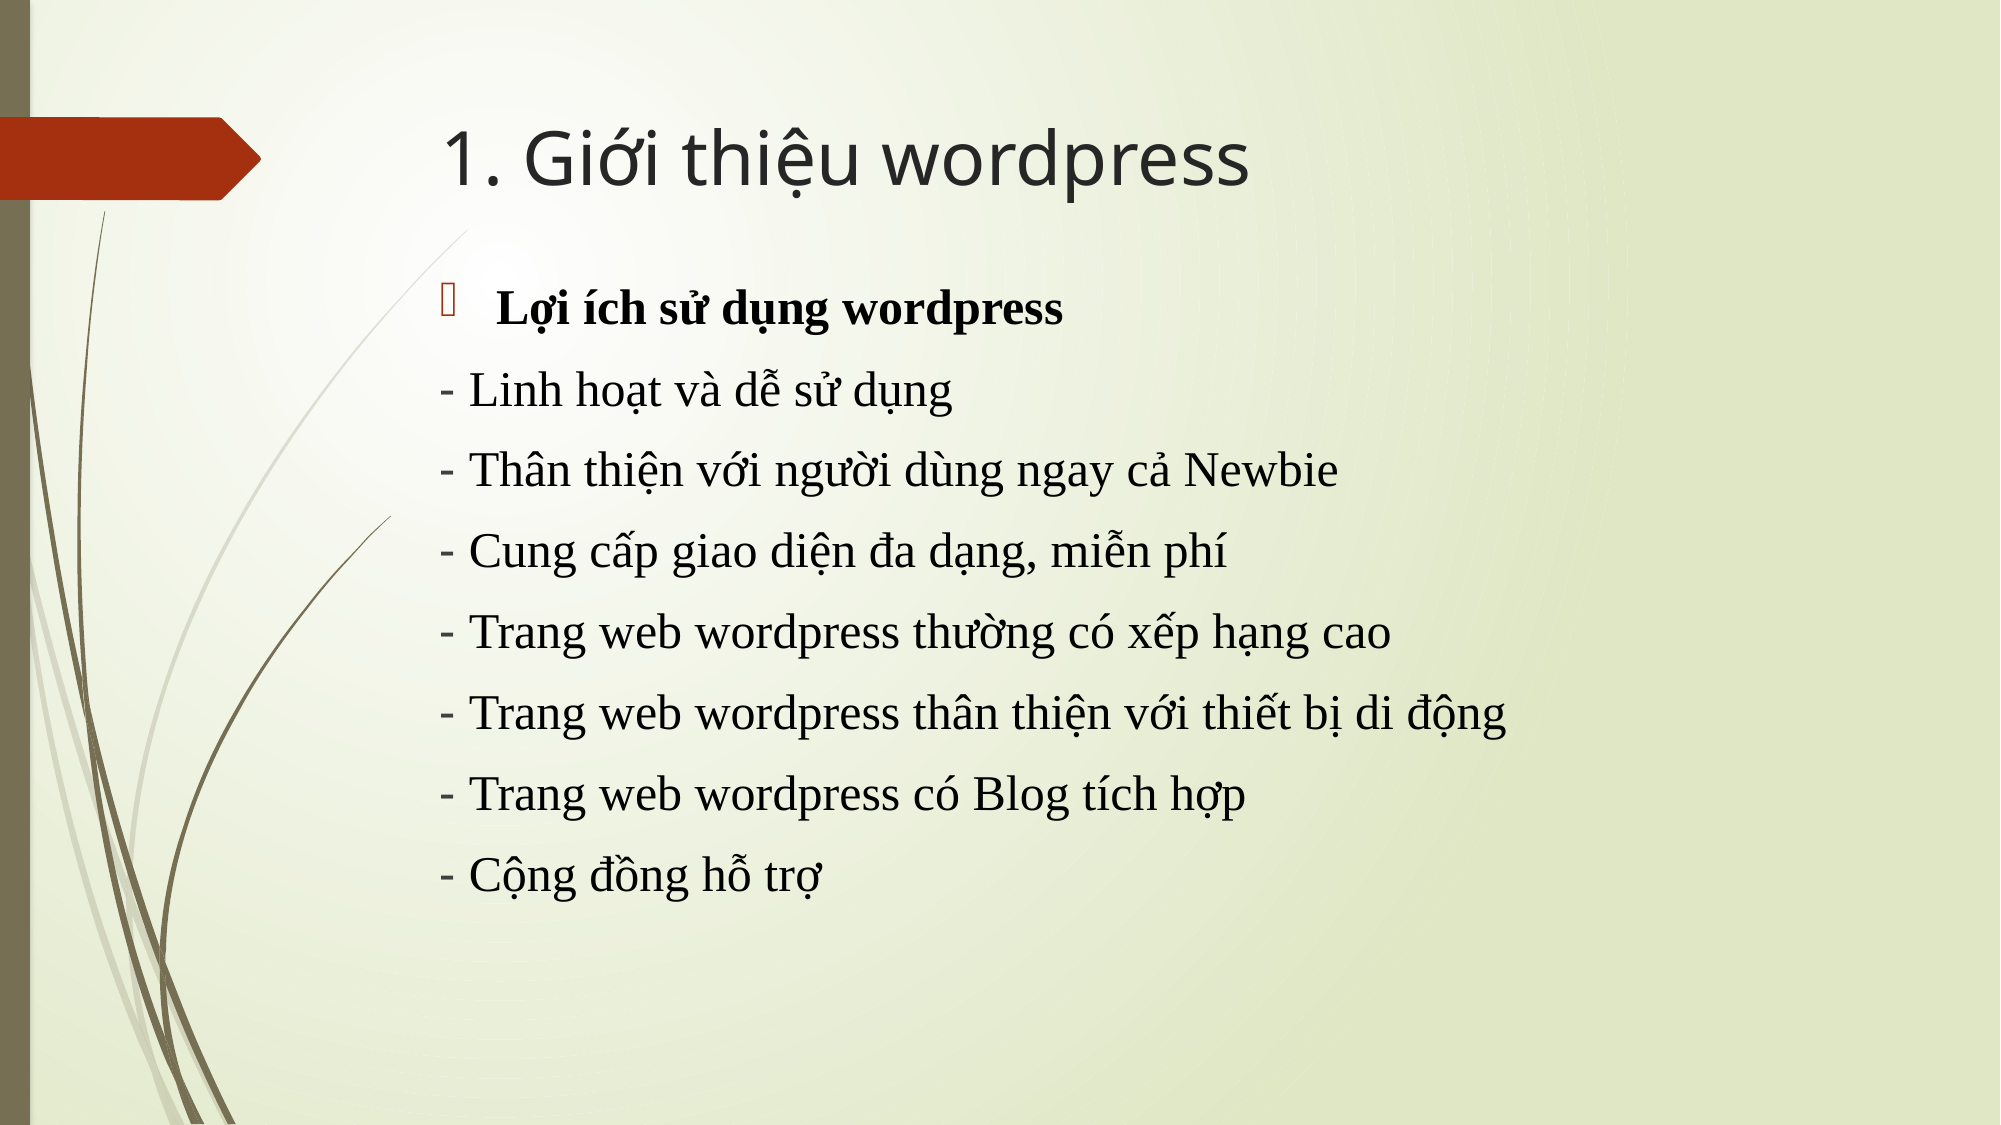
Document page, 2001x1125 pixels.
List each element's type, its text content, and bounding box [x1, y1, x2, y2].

list Lợi ích sử dụng wordpress - Linh hoạt và dễ sử dụng - Thân thiện với người dùng ngay cả Newbie - Cung cấp giao diện đa dạng, miễn phí - Trang web wordpress thường có xếp hạng cao - Trang web wordpress thân thiện với thiết bị di động - Trang web wordpress có Blog tích hợp - Cộng đồng hỗ trợ [424, 267, 1715, 970]
title 1. Giới thiệu wordpress [425, 102, 1888, 313]
